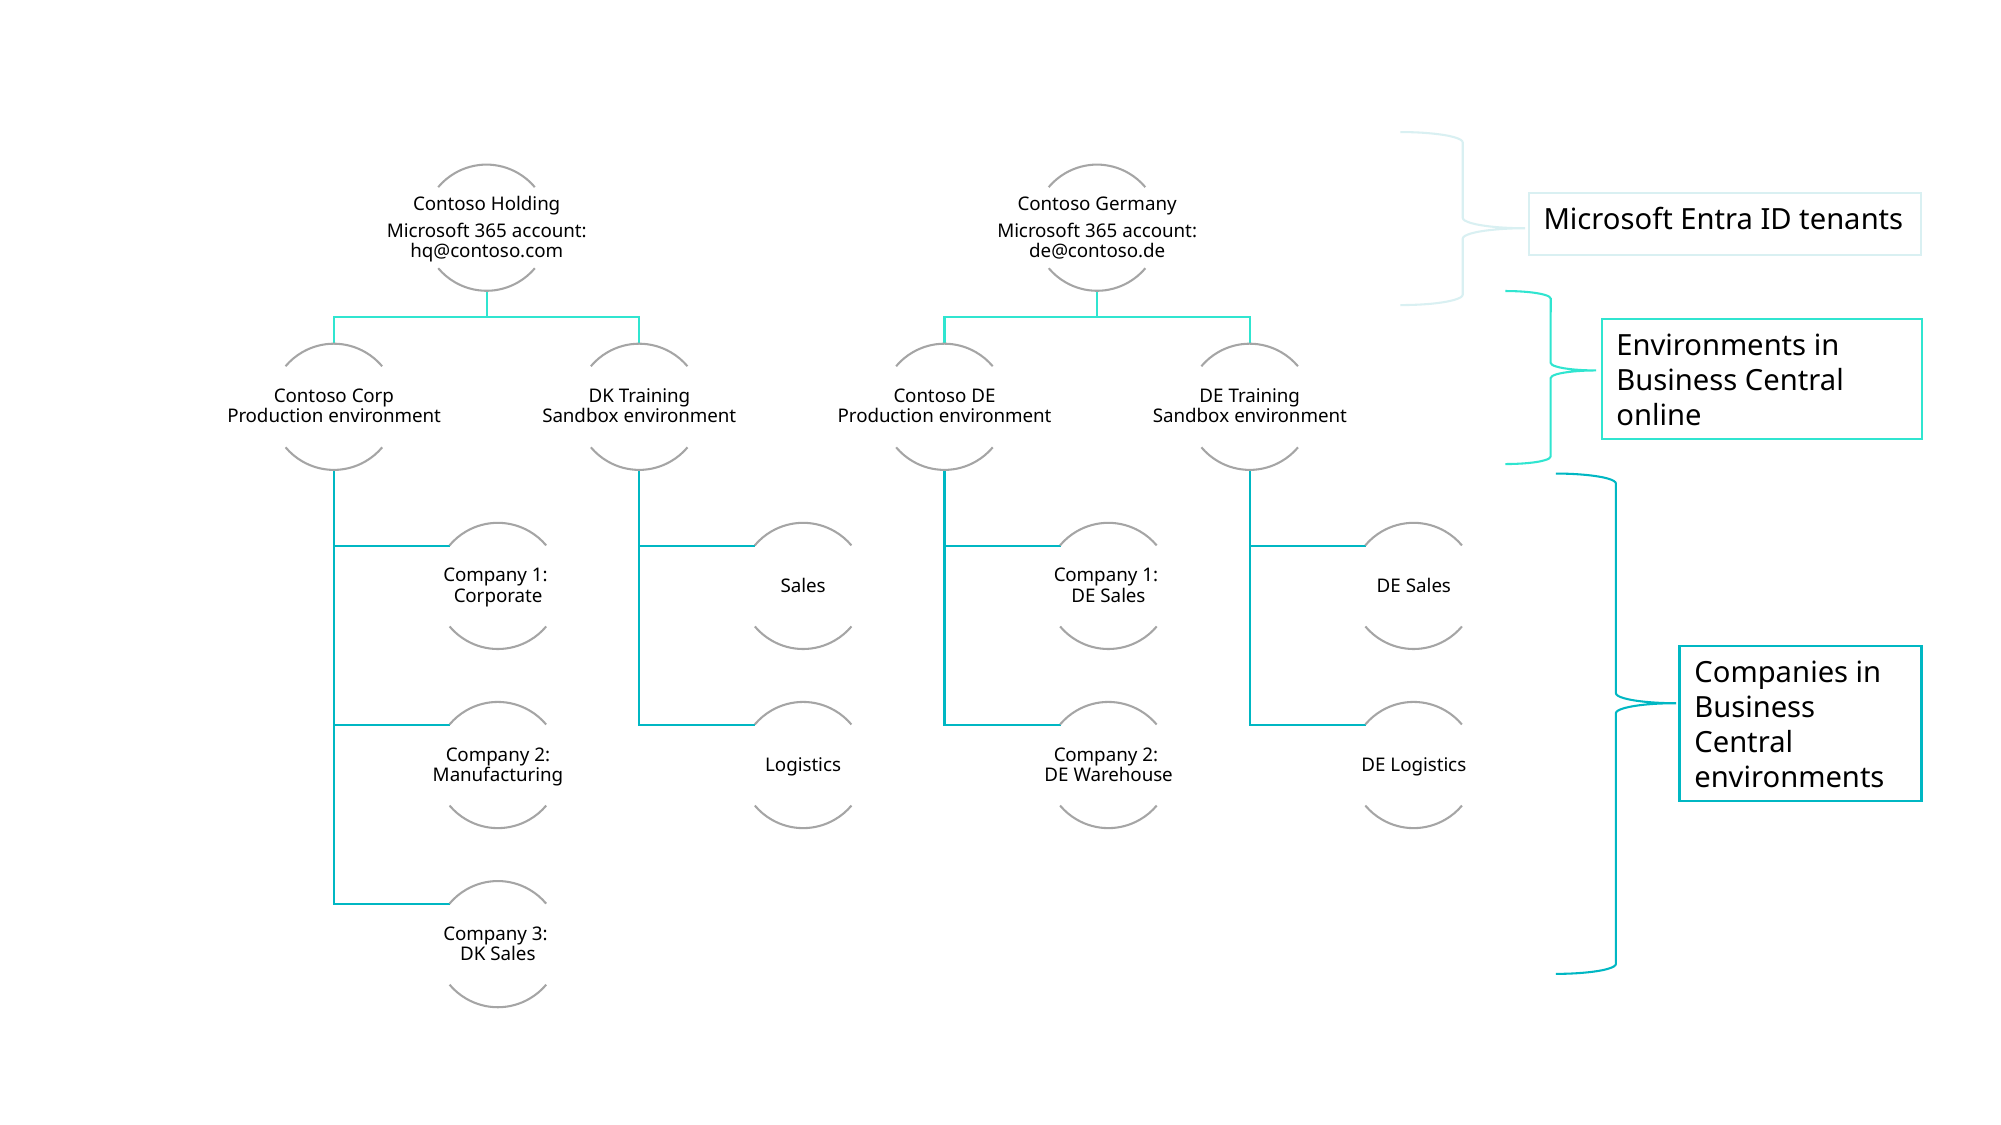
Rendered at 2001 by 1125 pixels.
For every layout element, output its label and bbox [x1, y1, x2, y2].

text_box [207, 141, 1541, 1031]
text_box [1505, 306, 1922, 465]
text_box [1400, 132, 1922, 306]
text_box [1555, 473, 1922, 974]
